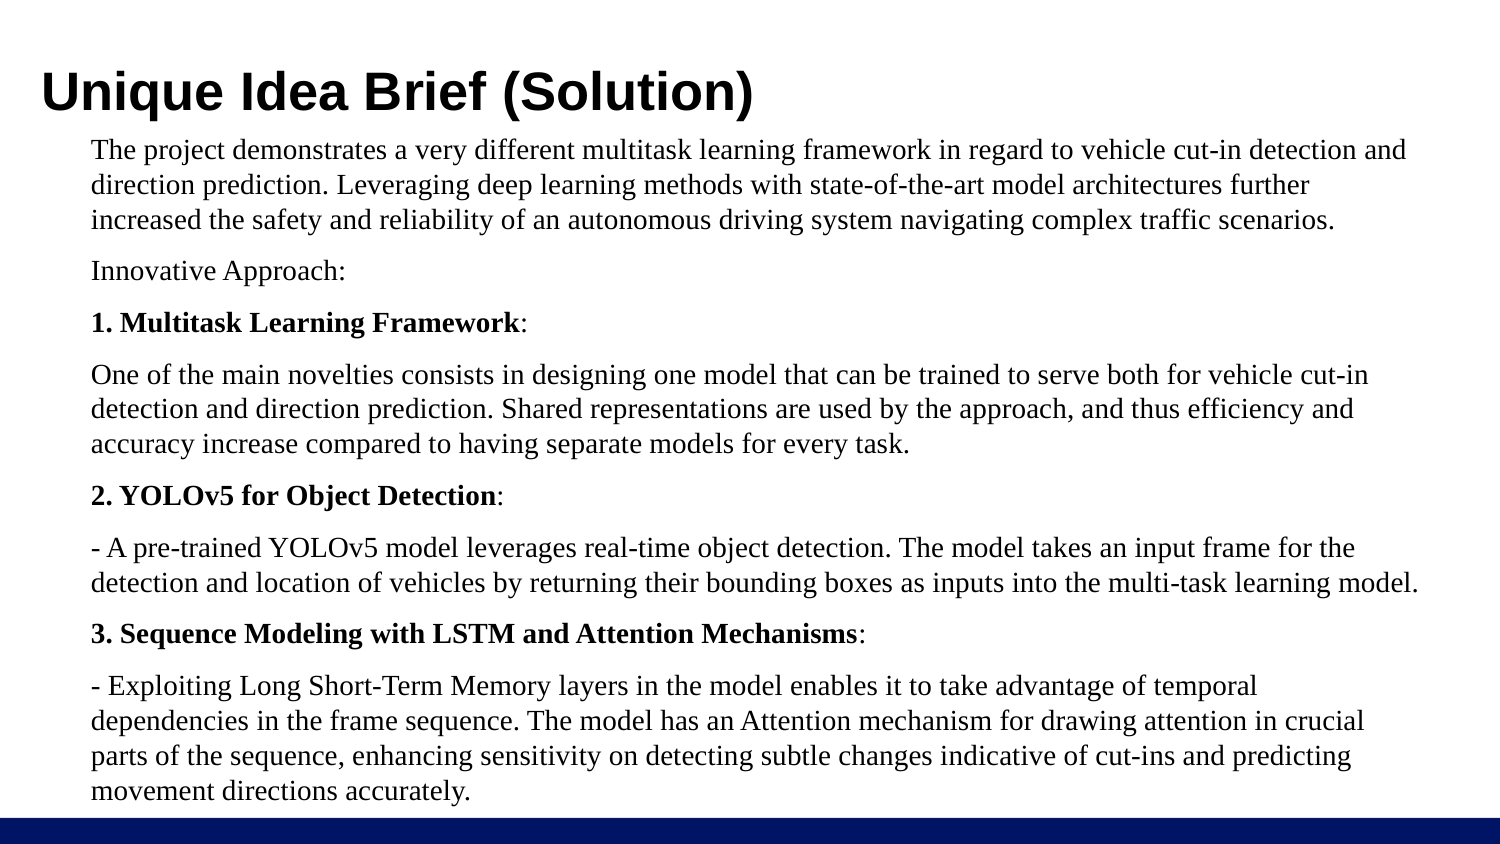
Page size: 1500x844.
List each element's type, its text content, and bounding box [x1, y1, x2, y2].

text_box The project demonstrates a very different multitask learning framework in regard to vehicle cut-in detection and direction prediction. Leveraging deep learning methods with state-of-the-art model architectures further increased the safety and reliability of an autonomous driving system navigating complex traffic scenarios. Innovative Approach: 1. Multitask Learning Framework: One of the main novelties consists in designing one model that can be trained to serve both for vehicle cut-in detection and direction prediction. Shared representations are used by the approach, and thus efficiency and accuracy increase compared to having separate models for every task. 2. YOLOv5 for Object Detection: - A pre-trained YOLOv5 model leverages real-time object detection. The model takes an input frame for the detection and location of vehicles by returning their bounding boxes as inputs into the multi-task learning model. 3. Sequence Modeling with LSTM and Attention Mechanisms: - Exploiting Long Short-Term Memory layers in the model enables it to take advantage of temporal dependencies in the frame sequence. The model has an Attention mechanism for drawing attention in crucial parts of the sequence, enhancing sensitivity on detecting subtle changes indicative of cut-ins and predicting movement directions accurately. [76, 122, 1439, 814]
title Unique Idea Brief (Solution) [39, 53, 758, 197]
picture [0, 817, 1500, 844]
